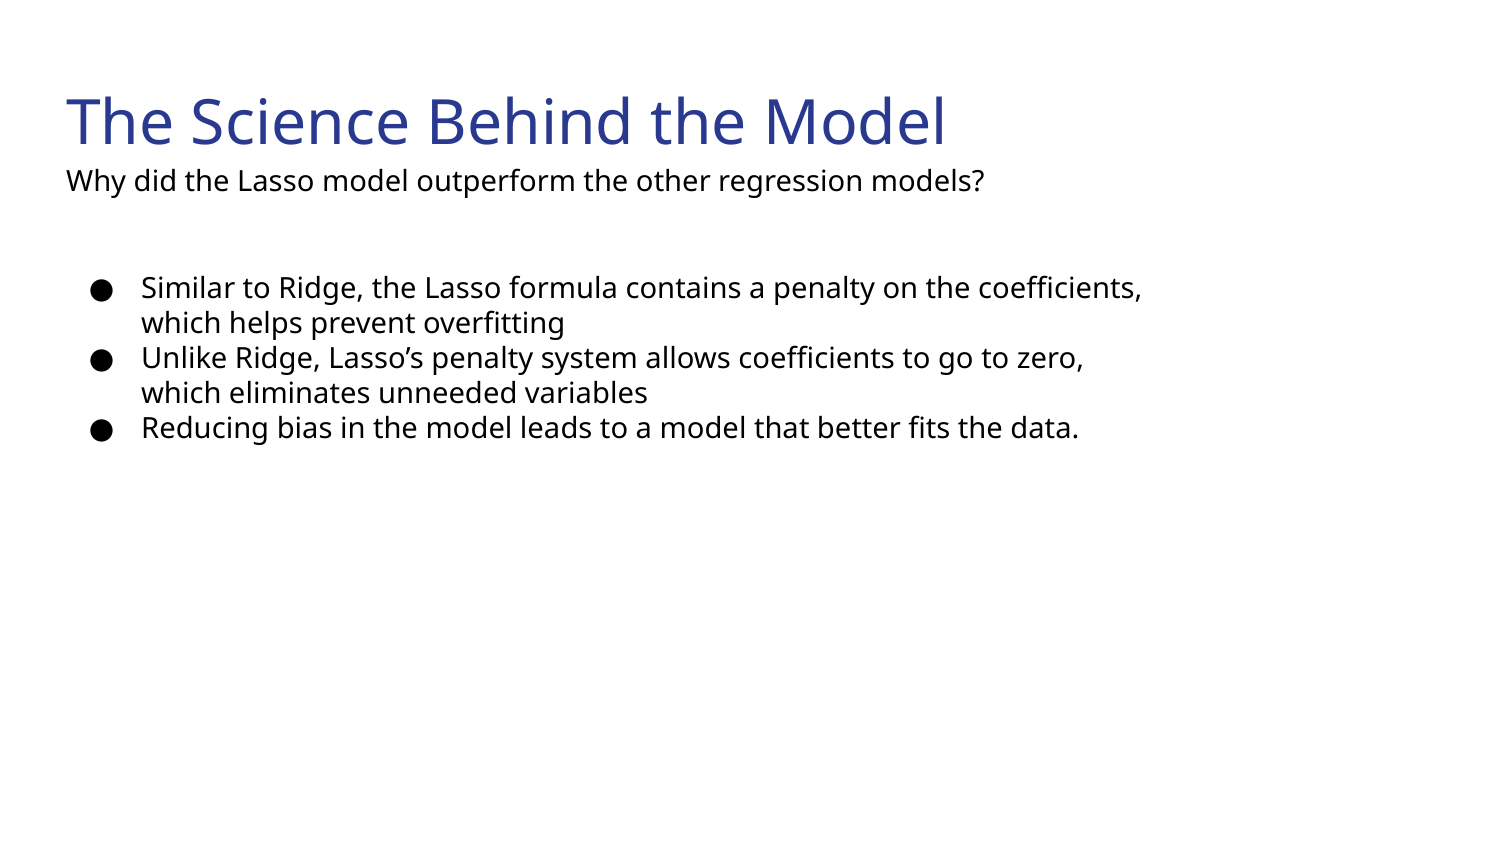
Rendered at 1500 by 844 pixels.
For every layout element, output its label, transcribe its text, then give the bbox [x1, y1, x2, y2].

text_box Similar to Ridge, the Lasso formula contains a penalty on the coefficients, which helps prevent overfitting Unlike Ridge, Lasso’s penalty system allows coefficients to go to zero, which eliminates unneeded variables Reducing bias in the model leads to a model that better fits the data. [51, 254, 1166, 460]
text_box Why did the Lasso model outperform the other regression models? [51, 147, 1009, 213]
title The Science Behind the Model [51, 67, 1449, 167]
